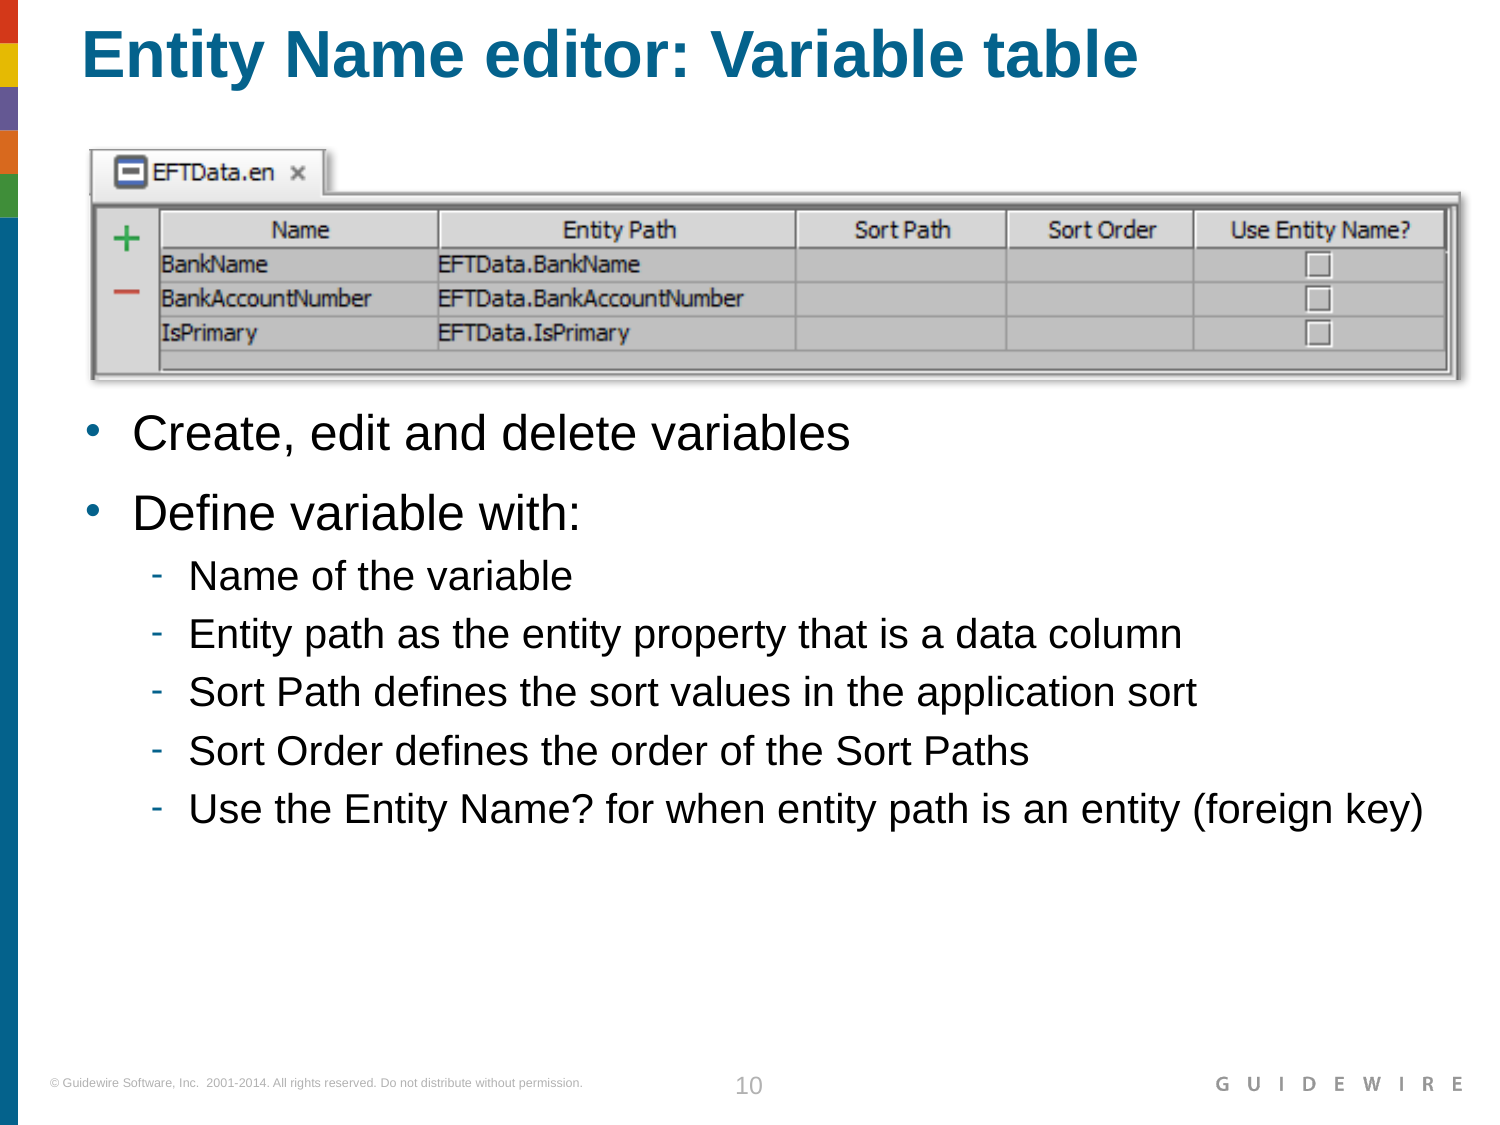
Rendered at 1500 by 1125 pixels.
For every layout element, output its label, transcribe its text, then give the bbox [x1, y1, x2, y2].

picture [1215, 1073, 1480, 1096]
list Create, edit and delete variables Define variable with: Name of the variable Entity path as the entity property that is a data column Sort Path defines the sort values in the application sort Sort Order defines the order of the Sort Paths Use the Entity Name? for when entity path is an entity (foreign key) [85, 399, 1450, 1050]
picture [88, 149, 1461, 380]
title Entity Name editor: Variable table [81, 19, 1446, 142]
